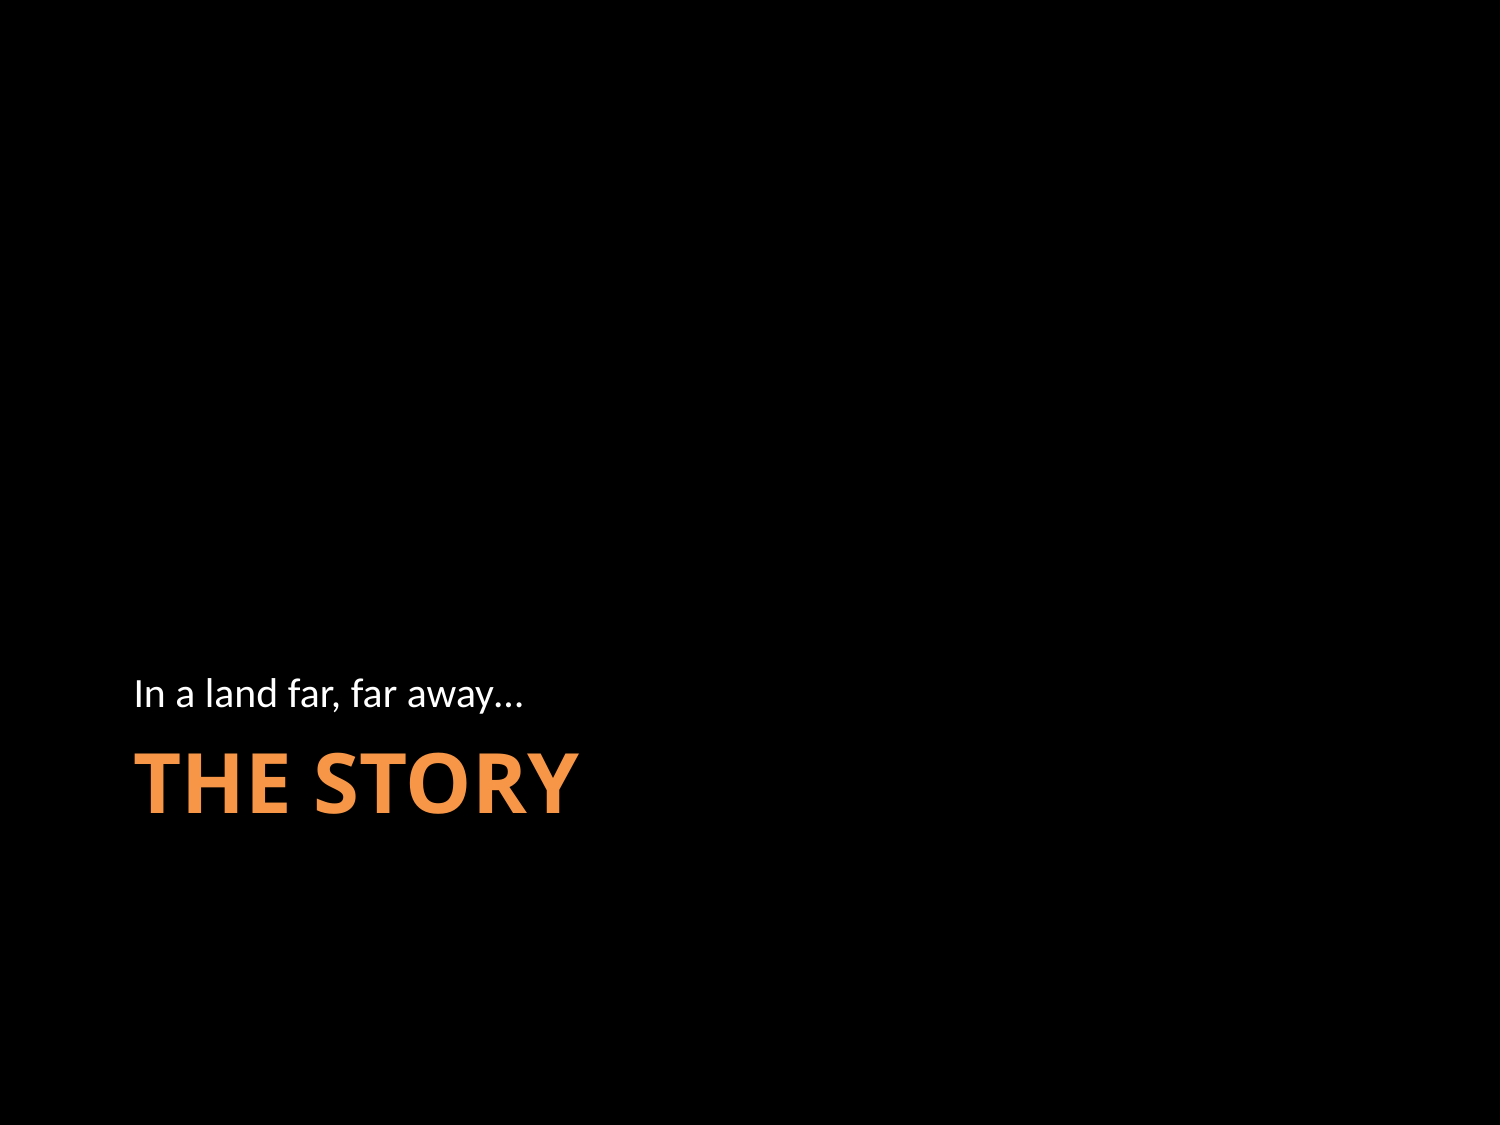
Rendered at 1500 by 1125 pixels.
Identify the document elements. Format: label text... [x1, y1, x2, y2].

list In a land far, far away… [118, 476, 1394, 723]
title The Story [118, 723, 1394, 947]
